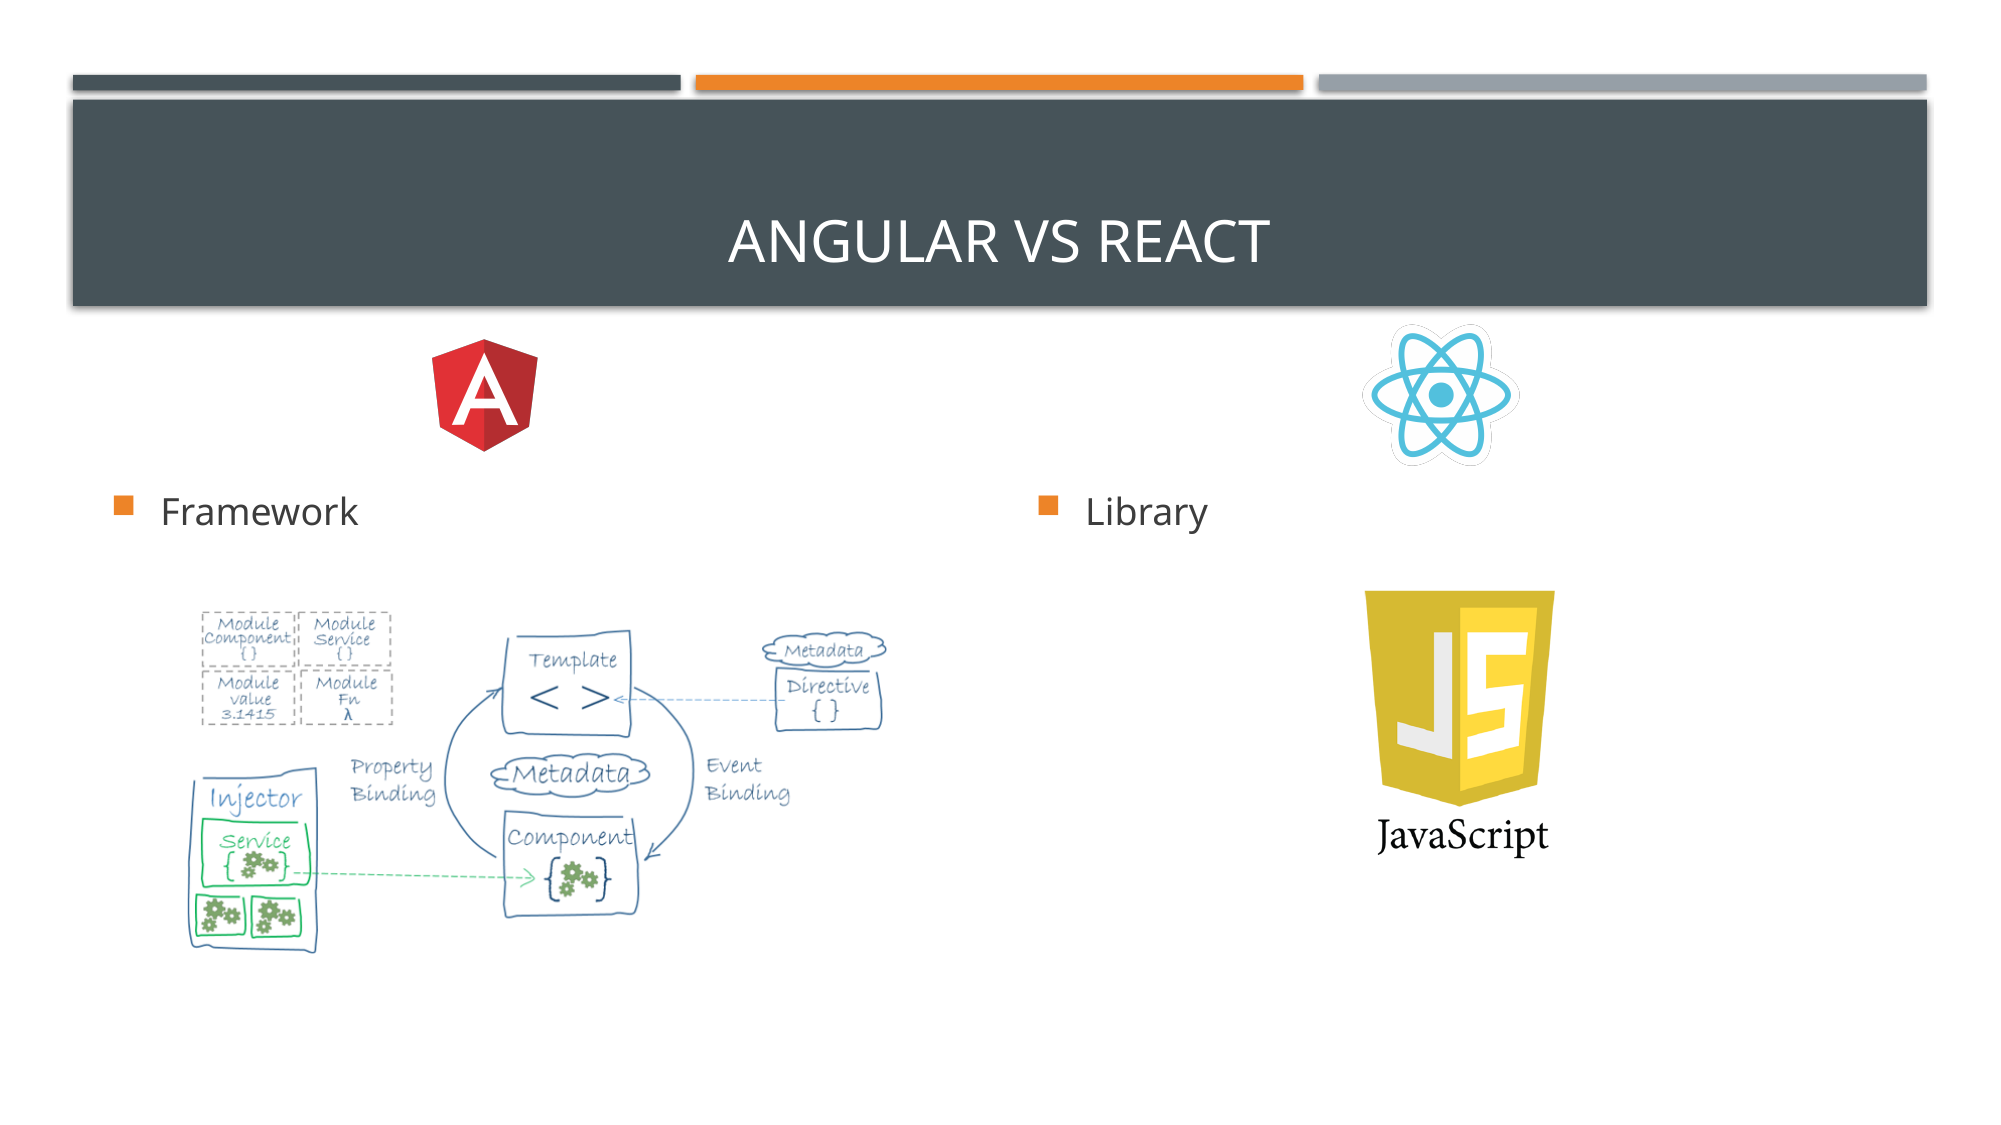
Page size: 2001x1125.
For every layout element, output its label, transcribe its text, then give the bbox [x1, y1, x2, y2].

picture [1317, 582, 1602, 866]
picture [1362, 324, 1520, 466]
title Angular vs react [95, 119, 1905, 282]
list Library [1019, 479, 1905, 962]
picture [185, 603, 890, 962]
list Framework [95, 479, 980, 962]
picture [431, 338, 539, 452]
